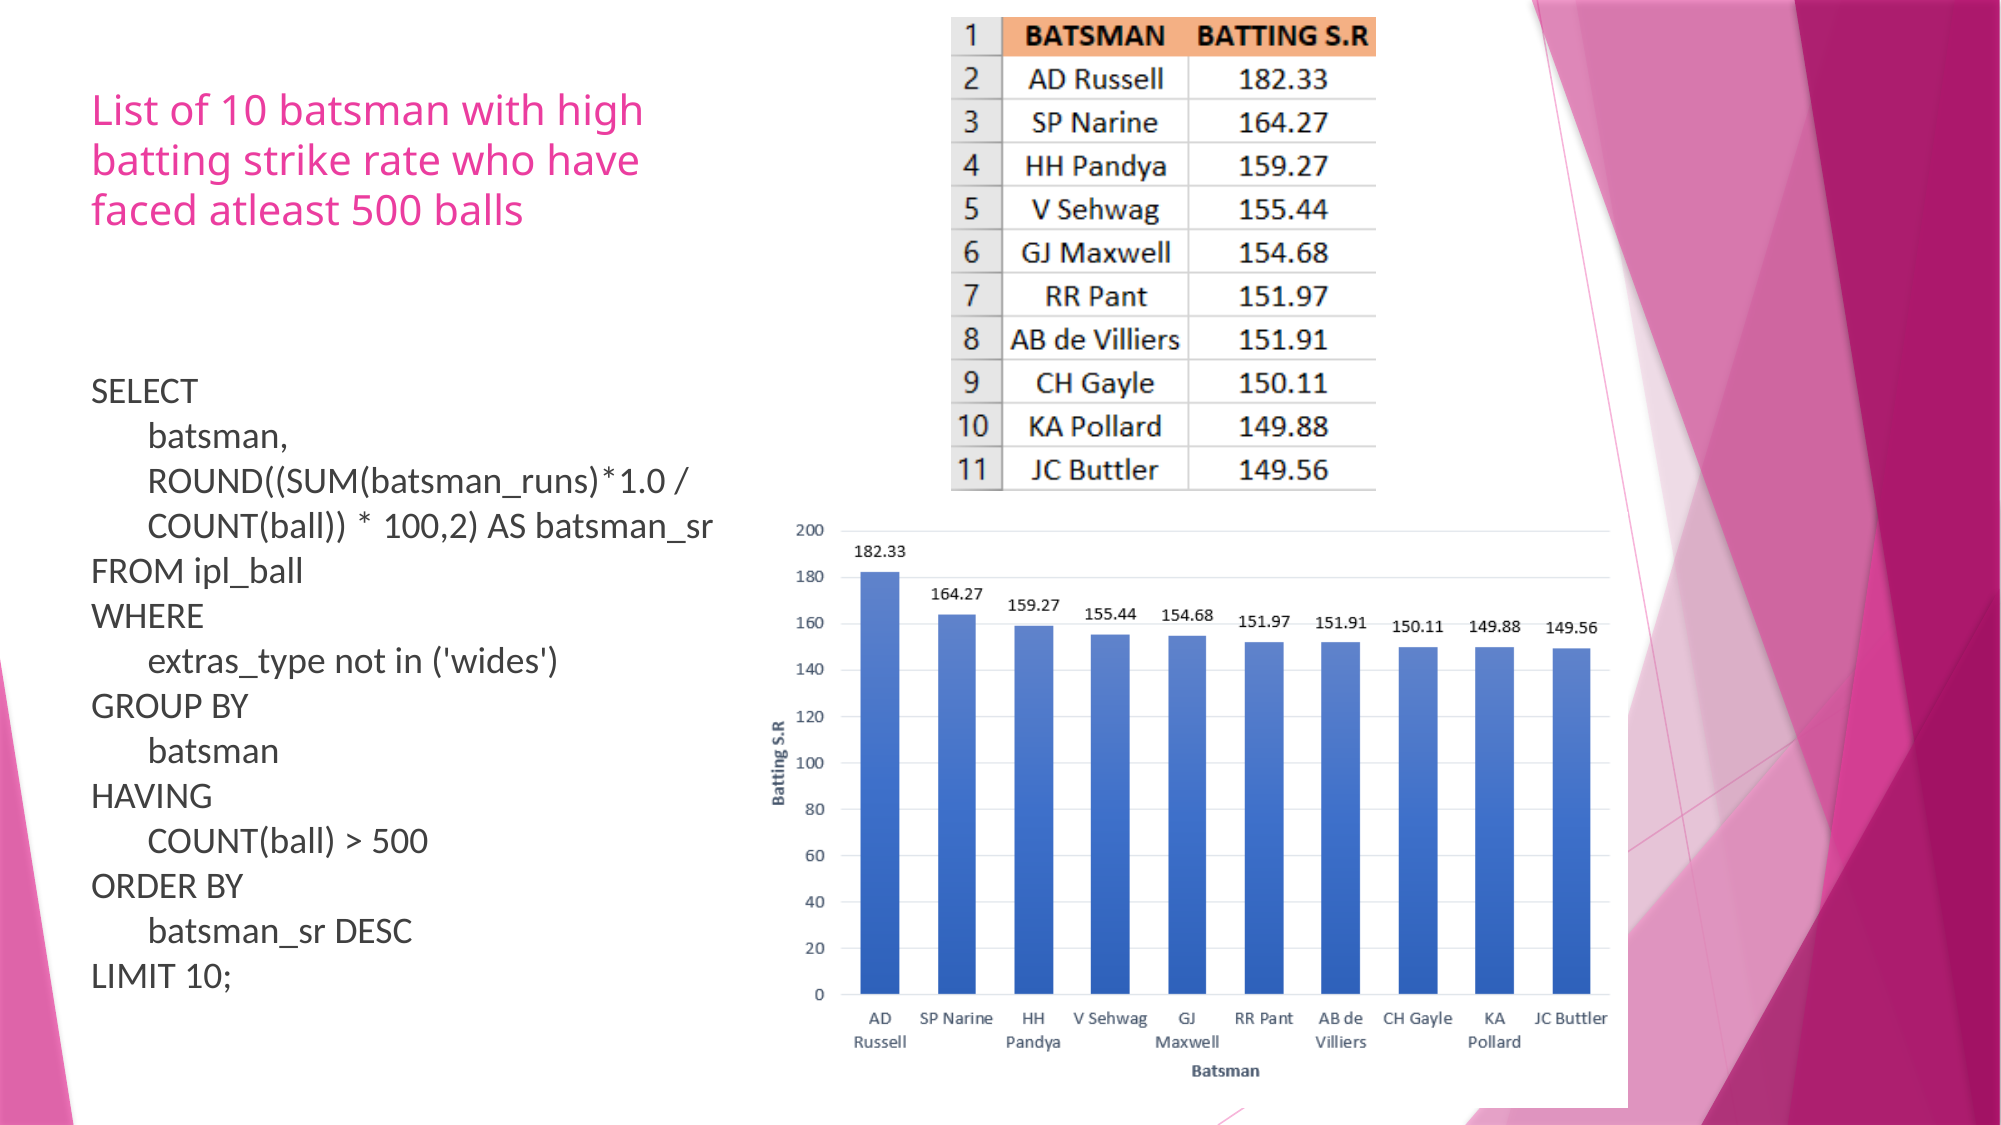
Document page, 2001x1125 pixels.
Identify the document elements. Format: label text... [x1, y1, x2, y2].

list SELECT batsman, ROUND((SUM(batsman_runs)*1.0 / COUNT(ball)) * 100,2) AS batsman_sr FROM ipl_ball WHERE extras_type not in ('wides') GROUP BY batsman HAVING COUNT(ball) > 500 ORDER BY batsman_sr DESC LIMIT 10; [76, 358, 744, 1071]
picture [742, 511, 1628, 1108]
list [951, 16, 1377, 491]
title List of 10 batsman with high batting strike rate who have faced atleast 500 balls [76, 54, 709, 264]
